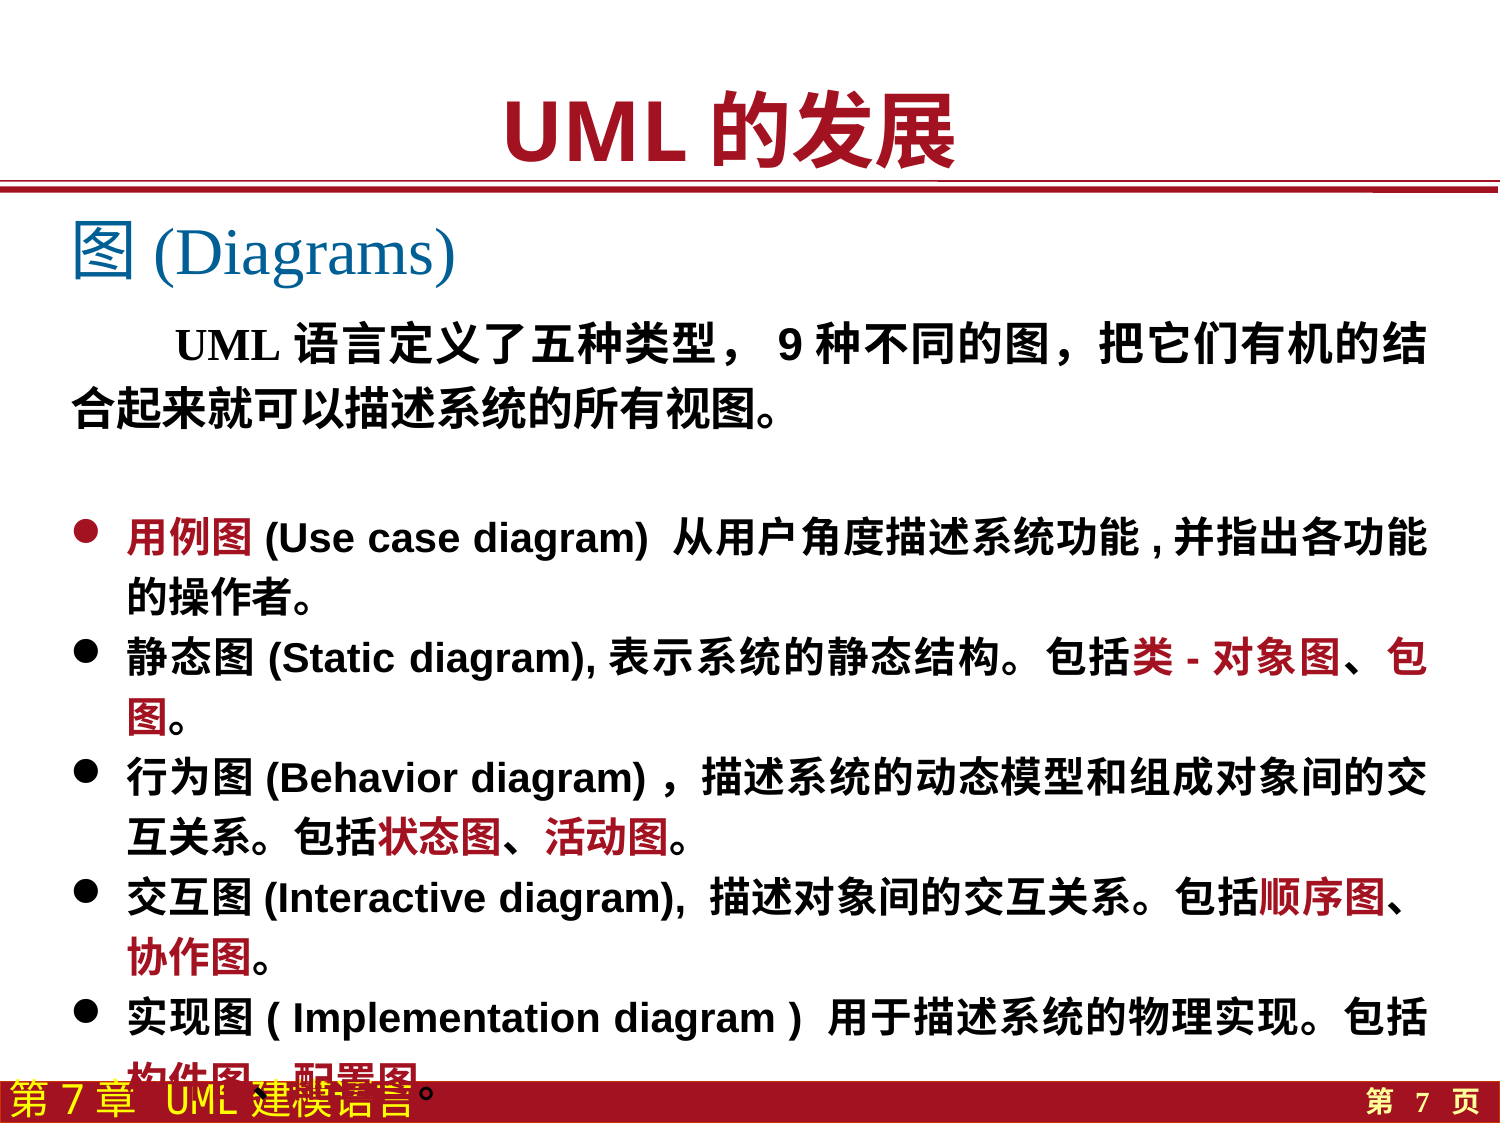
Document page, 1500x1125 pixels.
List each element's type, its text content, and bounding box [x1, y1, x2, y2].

text_box UML的发展 [304, 71, 1153, 186]
text_box 图(Diagrams) [55, 200, 514, 296]
text_box UML语言定义了五种类型，9种不同的图，把它们有机的结合起来就可以描述系统的所有视图。 用例图(Use case diagram) 从用户角度描述系统功能,并指出各功能的操作者。 静态图(Static diagram),表示系统的静态结构。包括类-对象图、包图。 行为图(Behavior diagram)，描述系统的动态模型和组成对象间的交互关系。包括状态图、活动图。 交互图(Interactive diagram), 描述对象间的交互关系。包括顺序图、协作图。 实现图( Implementation diagram ) 用于描述系统的物理实现。包括构件图、配置图。 [55, 295, 1444, 1115]
